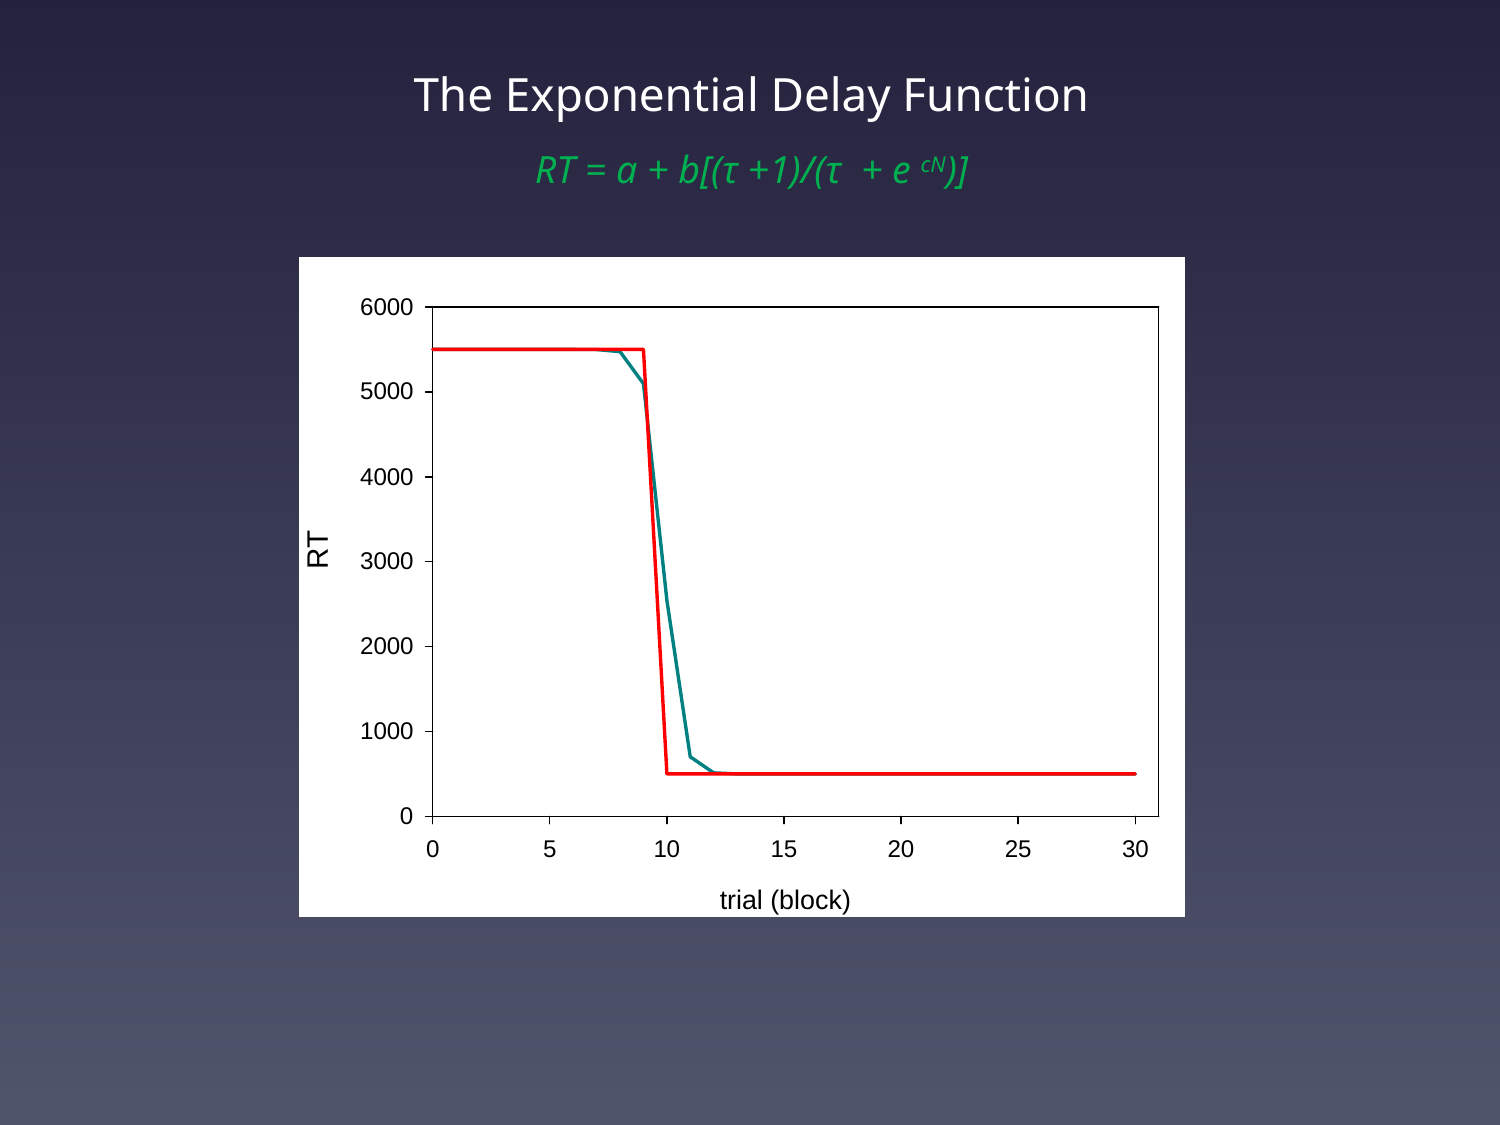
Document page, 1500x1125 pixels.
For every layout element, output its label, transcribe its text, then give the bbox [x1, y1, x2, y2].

text_box The Exponential Delay Function [134, 58, 1369, 129]
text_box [298, 256, 1186, 918]
text_box RT = a + b[(τ +1)/(τ + e cN)] [520, 138, 983, 199]
